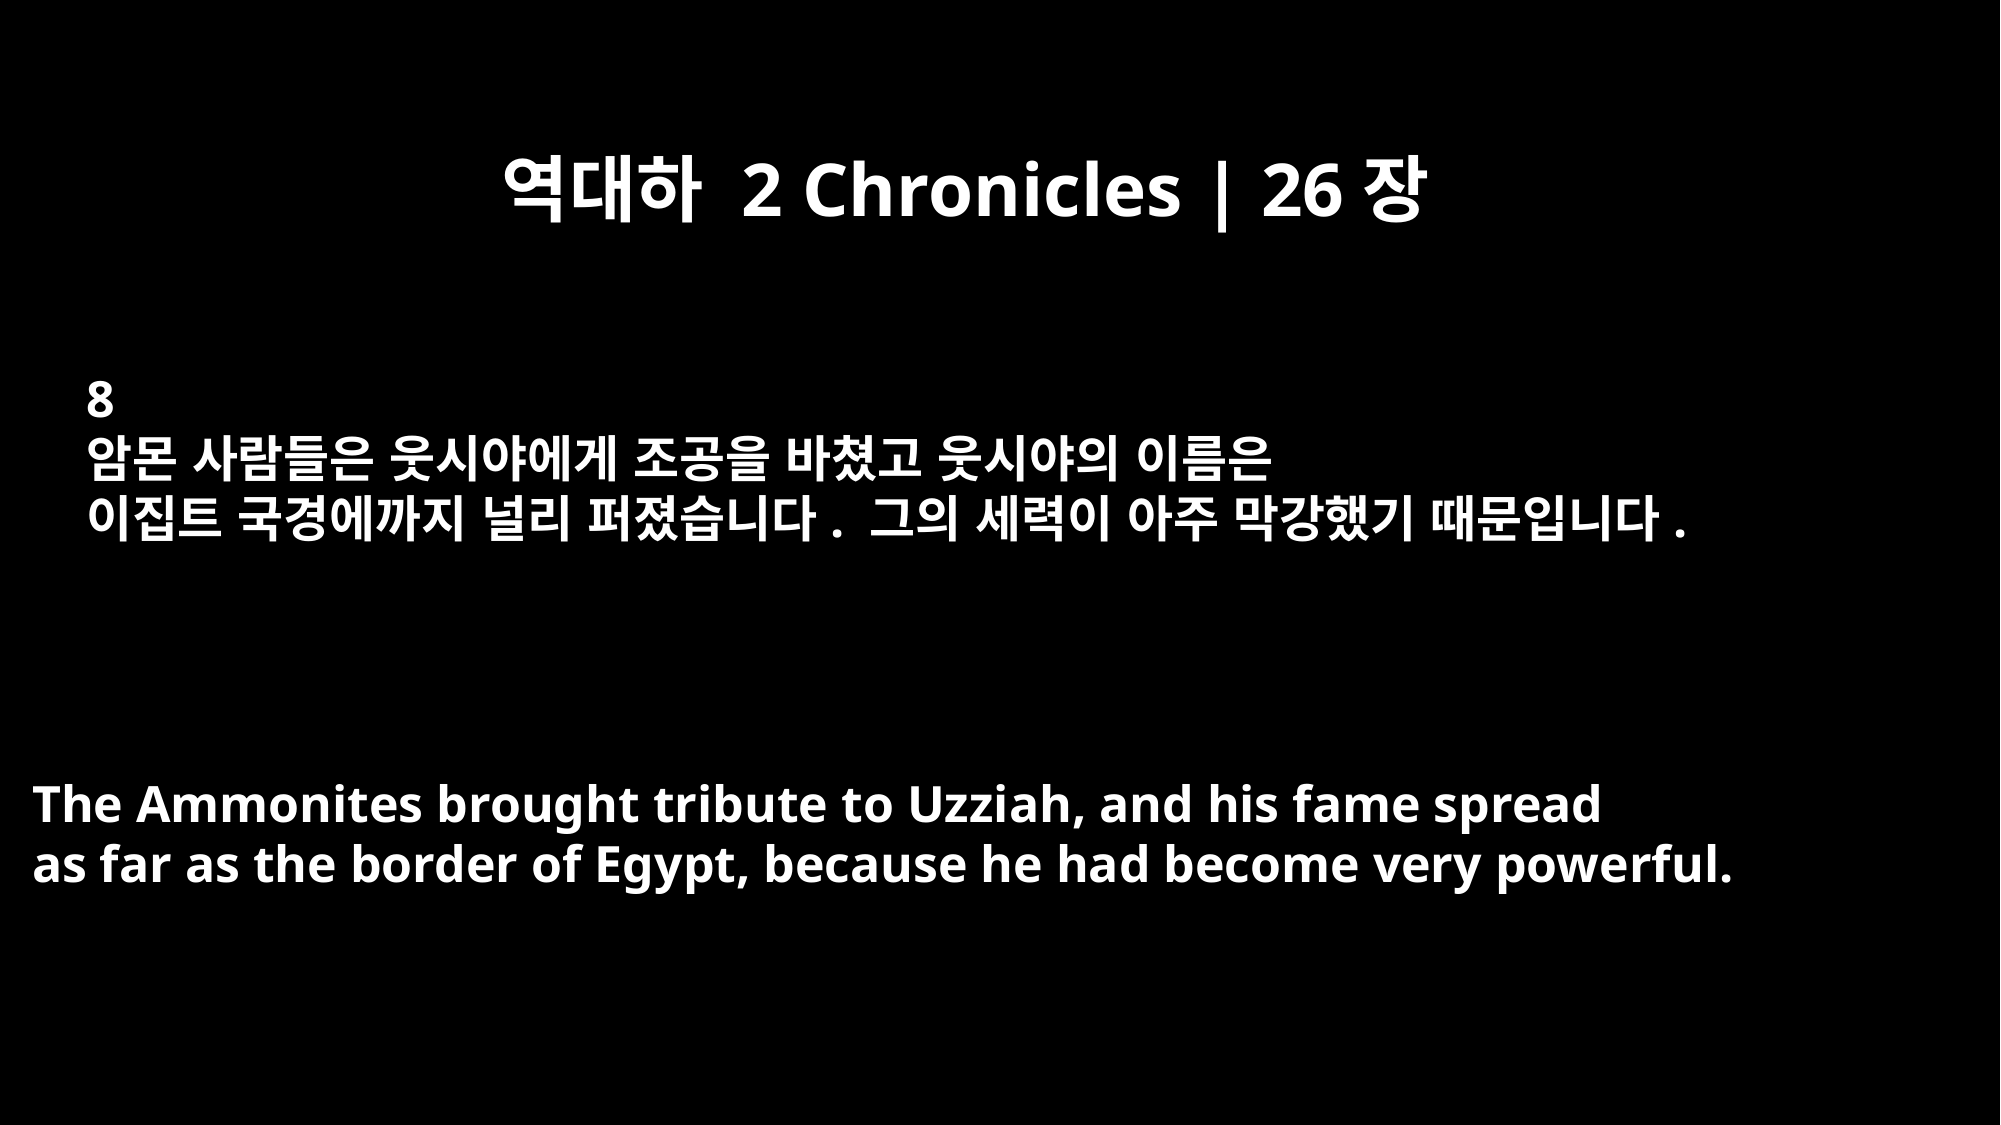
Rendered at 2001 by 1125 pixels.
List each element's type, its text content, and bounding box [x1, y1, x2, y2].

text_box The Ammonites brought tribute to Uzziah, and his fame spread as far as the border of Egypt, because he had become very powerful. [17, 764, 1750, 900]
text_box 역대하 2 Chronicles | 26장 [487, 136, 1445, 239]
text_box 8 암몬 사람들은 웃시야에게 조공을 바쳤고 웃시야의 이름은 이집트 국경에까지 널리 퍼졌습니다. 그의 세력이 아주 막강했기 때문입니다. [71, 359, 1703, 555]
